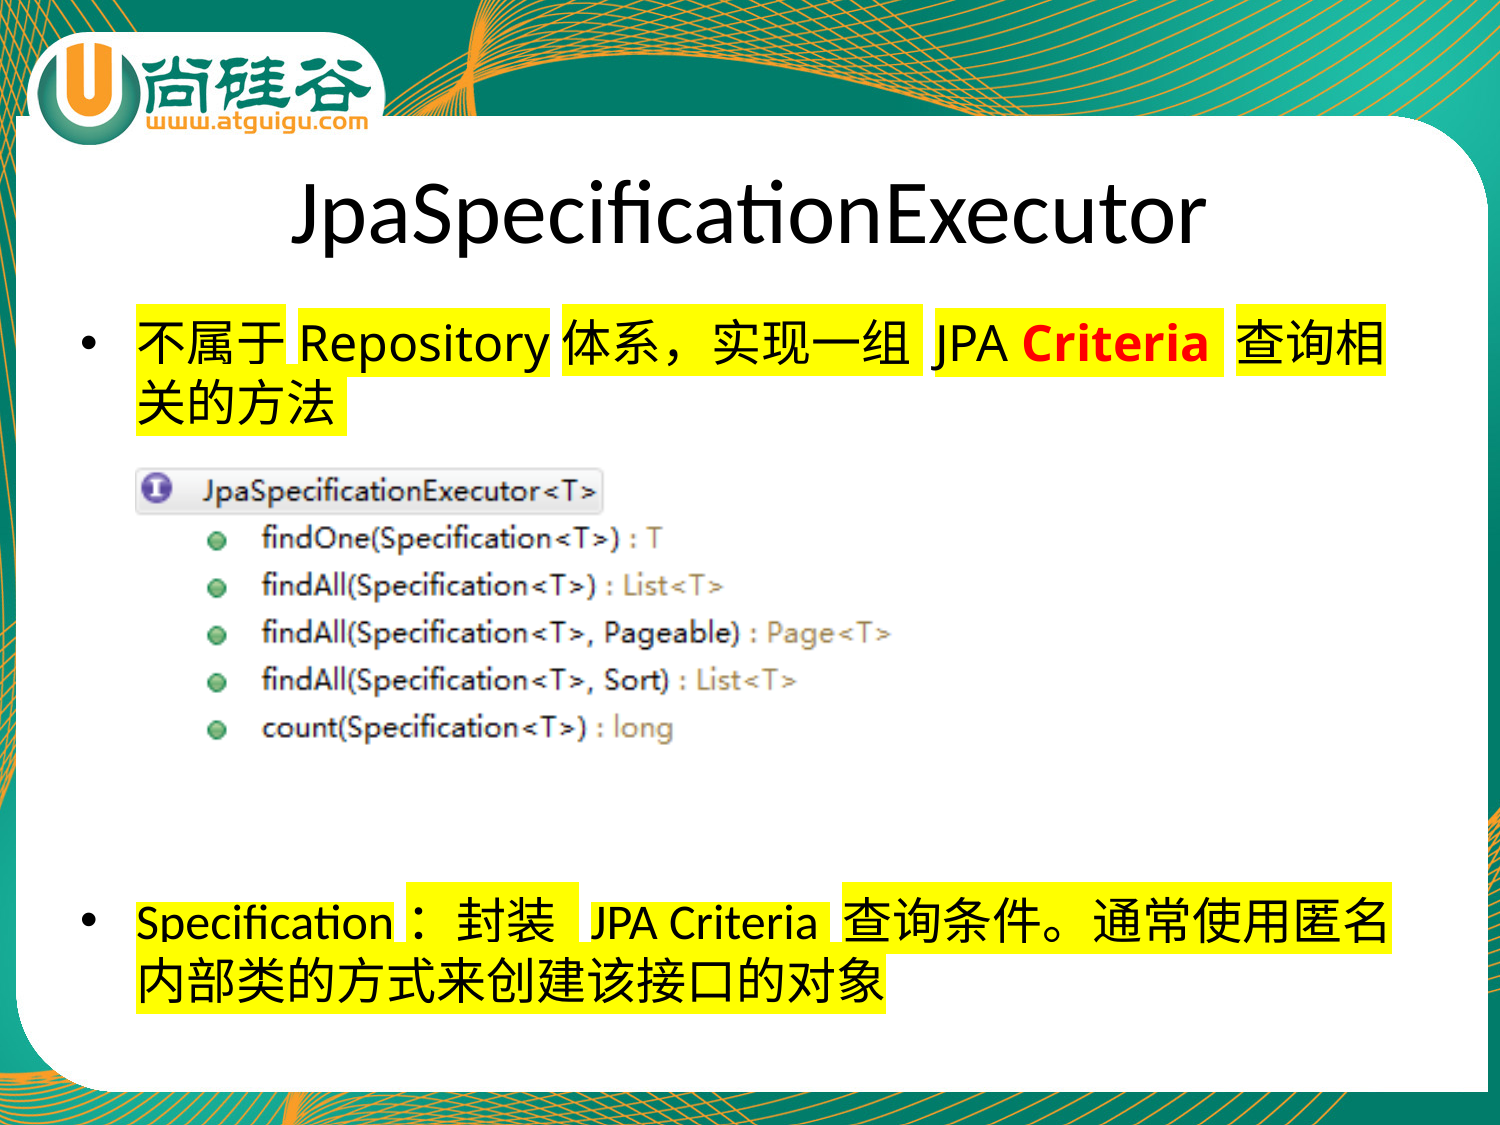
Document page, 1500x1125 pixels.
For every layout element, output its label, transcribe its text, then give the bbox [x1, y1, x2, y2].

picture [0, 0, 1500, 1125]
list 不属于Repository体系，实现一组 JPA Criteria 查询相关的方法 Specification：封装 JPA Criteria 查询条件。通常使用匿名内部类的方式来创建该接口的对象 [64, 304, 1447, 1047]
title JpaSpecificationExecutor [75, 113, 1425, 302]
